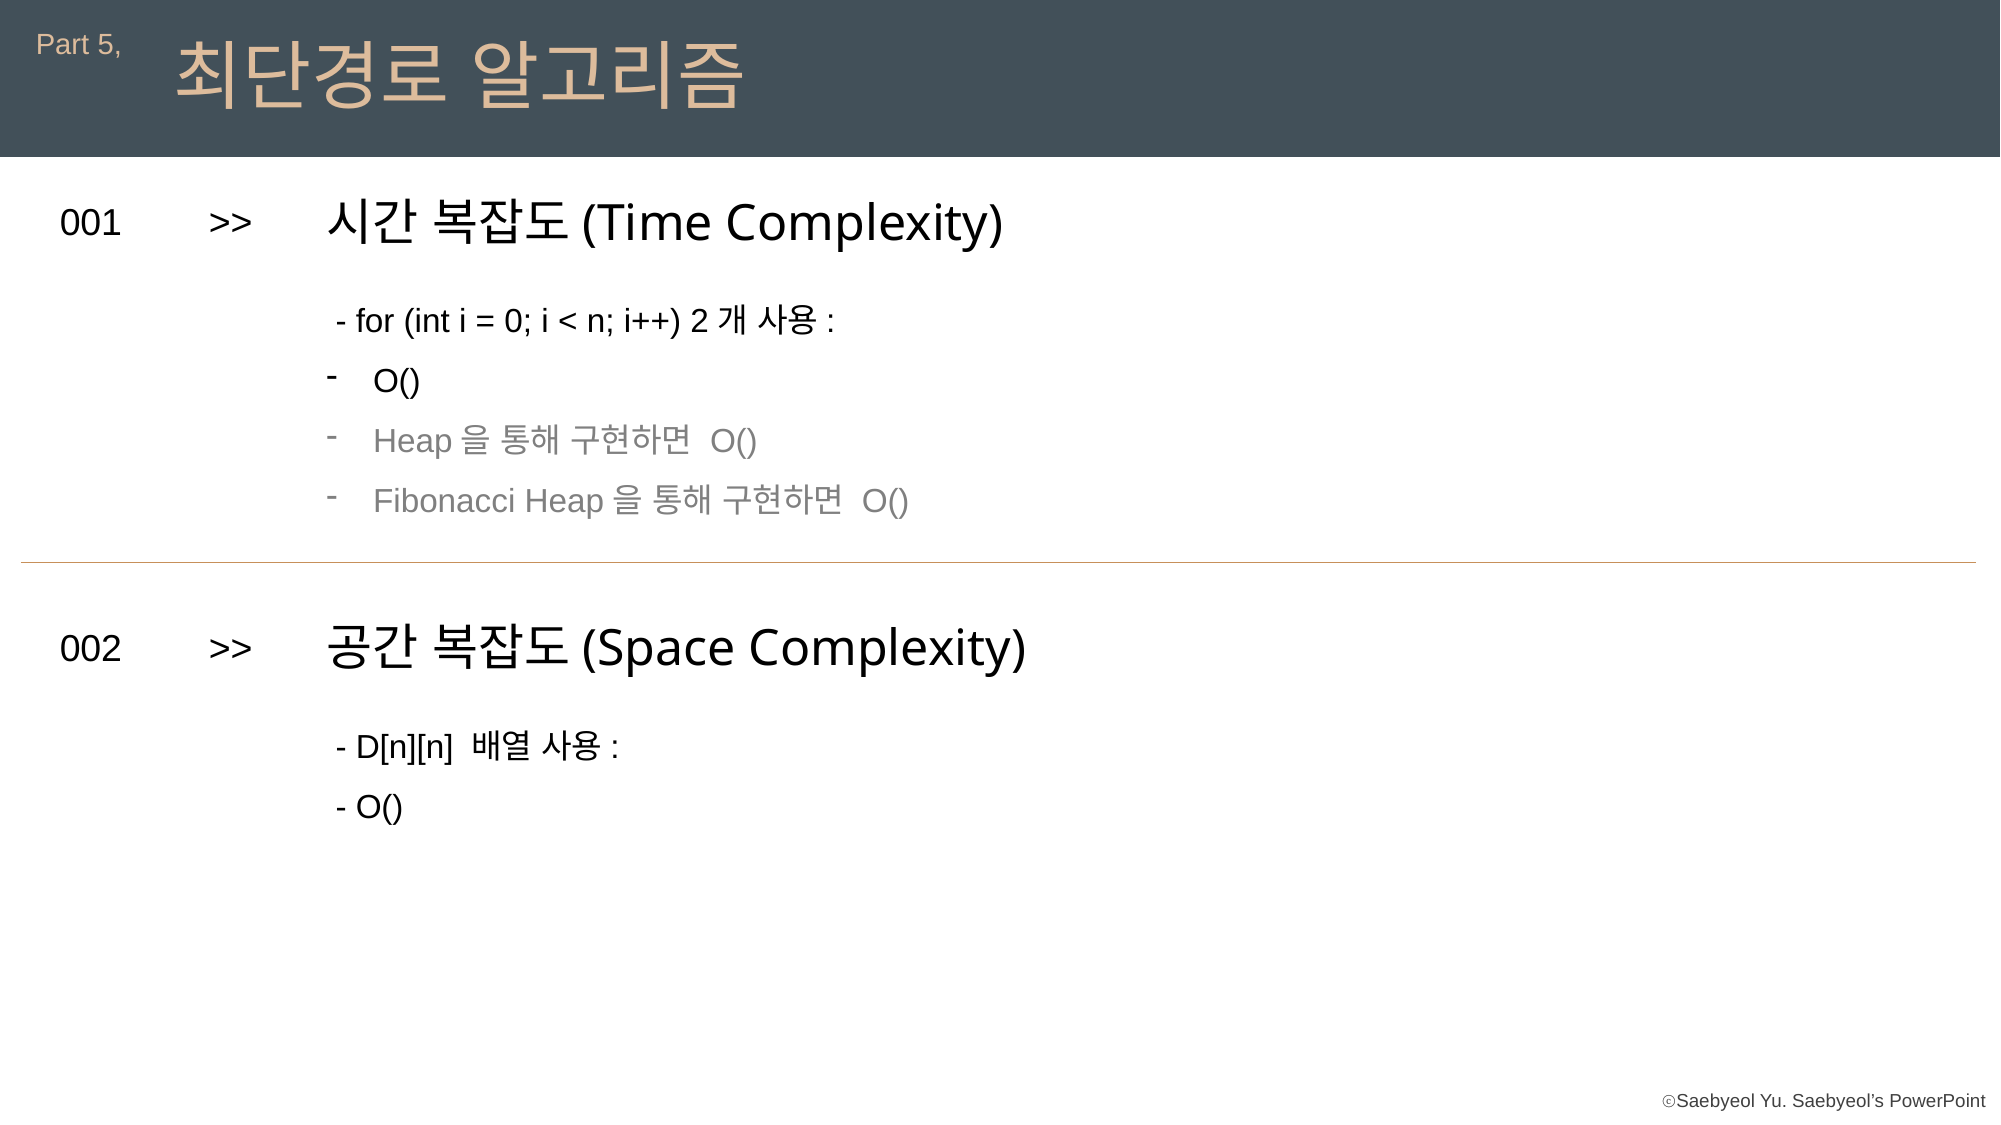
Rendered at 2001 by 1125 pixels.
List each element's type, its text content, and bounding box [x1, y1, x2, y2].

text_box Part 5, [21, 18, 138, 68]
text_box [44, 182, 1873, 523]
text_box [44, 608, 1873, 827]
text_box [0, 0, 2000, 158]
text_box 최단경로 알고리즘 [158, 20, 1019, 126]
